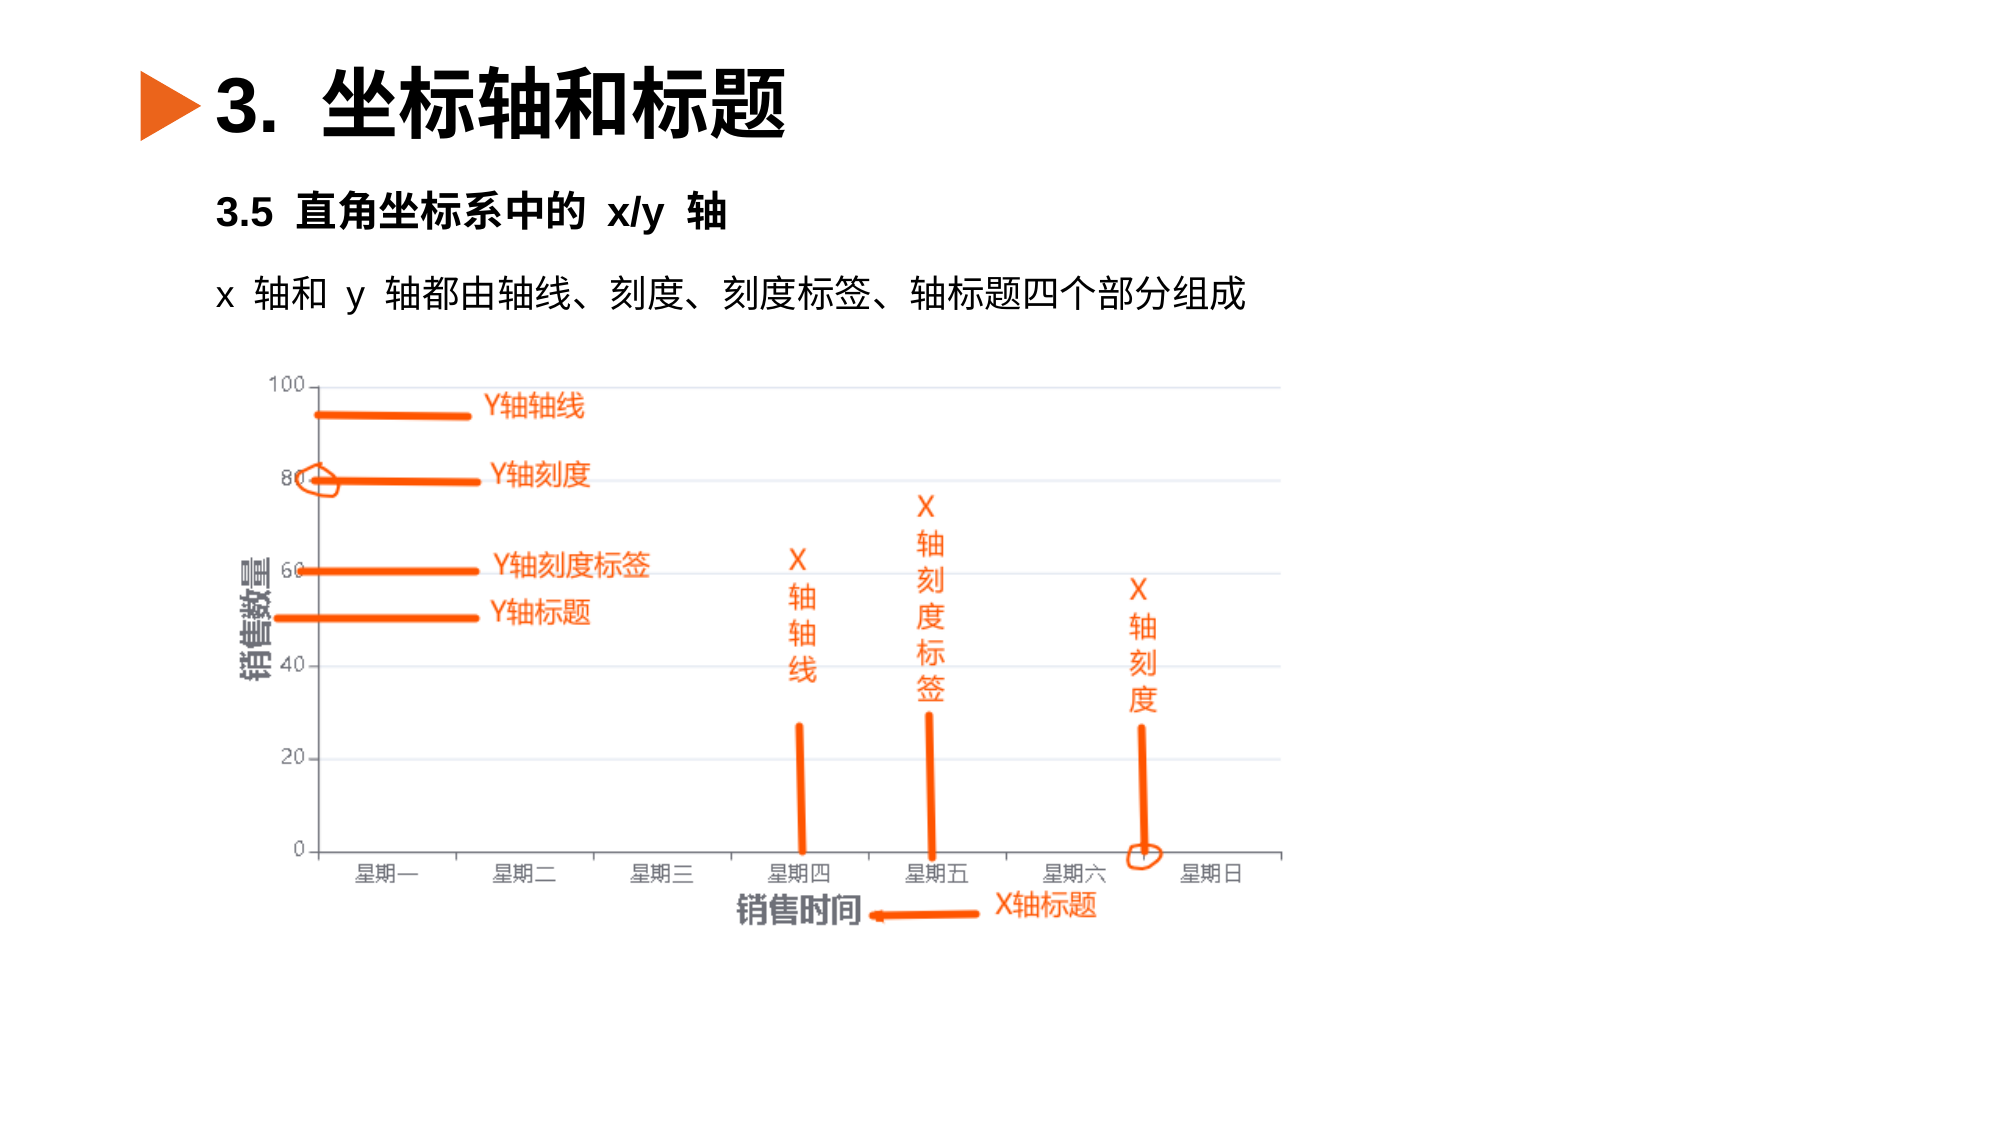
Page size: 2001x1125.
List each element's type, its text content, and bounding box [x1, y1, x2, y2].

picture [201, 323, 1442, 991]
text_box x 轴和 y 轴都由轴线、刻度、刻度标签、轴标题四个部分组成 [201, 262, 1522, 323]
text_box [139, 68, 204, 143]
text_box 3.5 直角坐标系中的 x/y 轴 [201, 176, 868, 242]
text_box 3. 坐标轴和标题 [201, 47, 807, 156]
